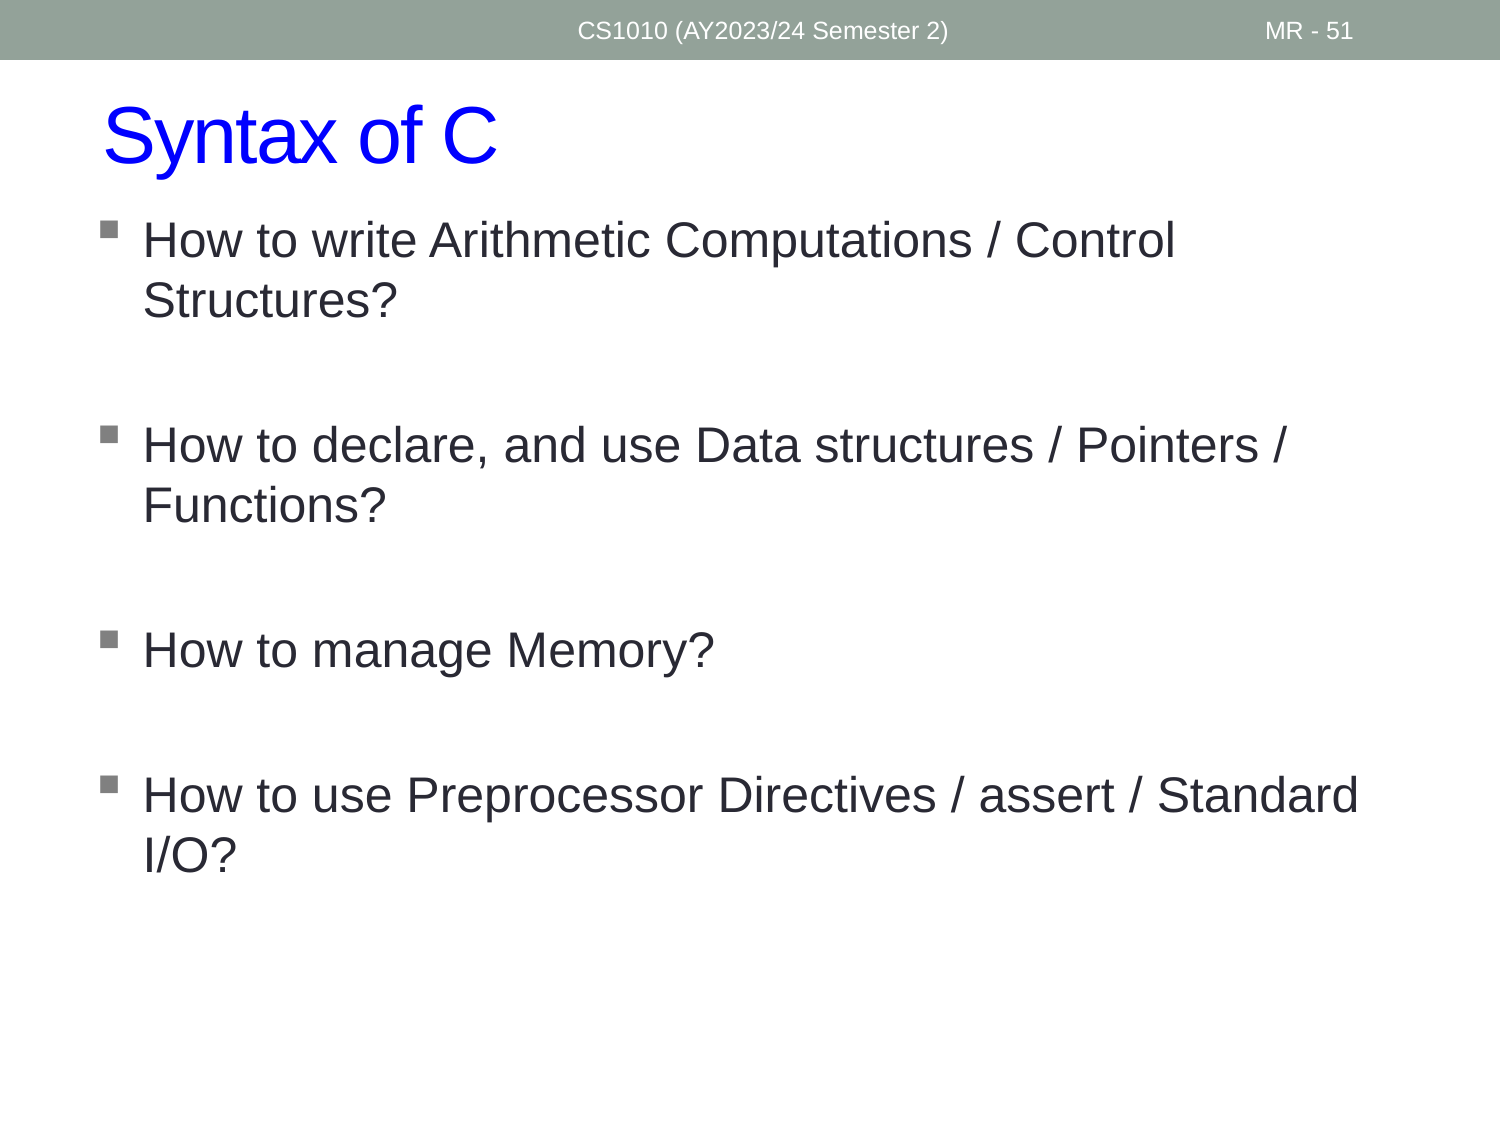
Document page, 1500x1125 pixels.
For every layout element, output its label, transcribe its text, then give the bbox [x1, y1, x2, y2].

footer CS1010 (AY2023/24 Semester 2) [562, 3, 1238, 57]
text_box [800, 187, 1500, 950]
slide_number MR - 51 [1250, 3, 1425, 57]
title Syntax of C [87, 75, 1425, 188]
text_box How to write Arithmetic Computations / Control Structures? How to declare, and use Data structures / Pointers / Functions? How to manage Memory? How to use Preprocessor Directives / assert / Standard I/O? [80, 199, 1411, 963]
